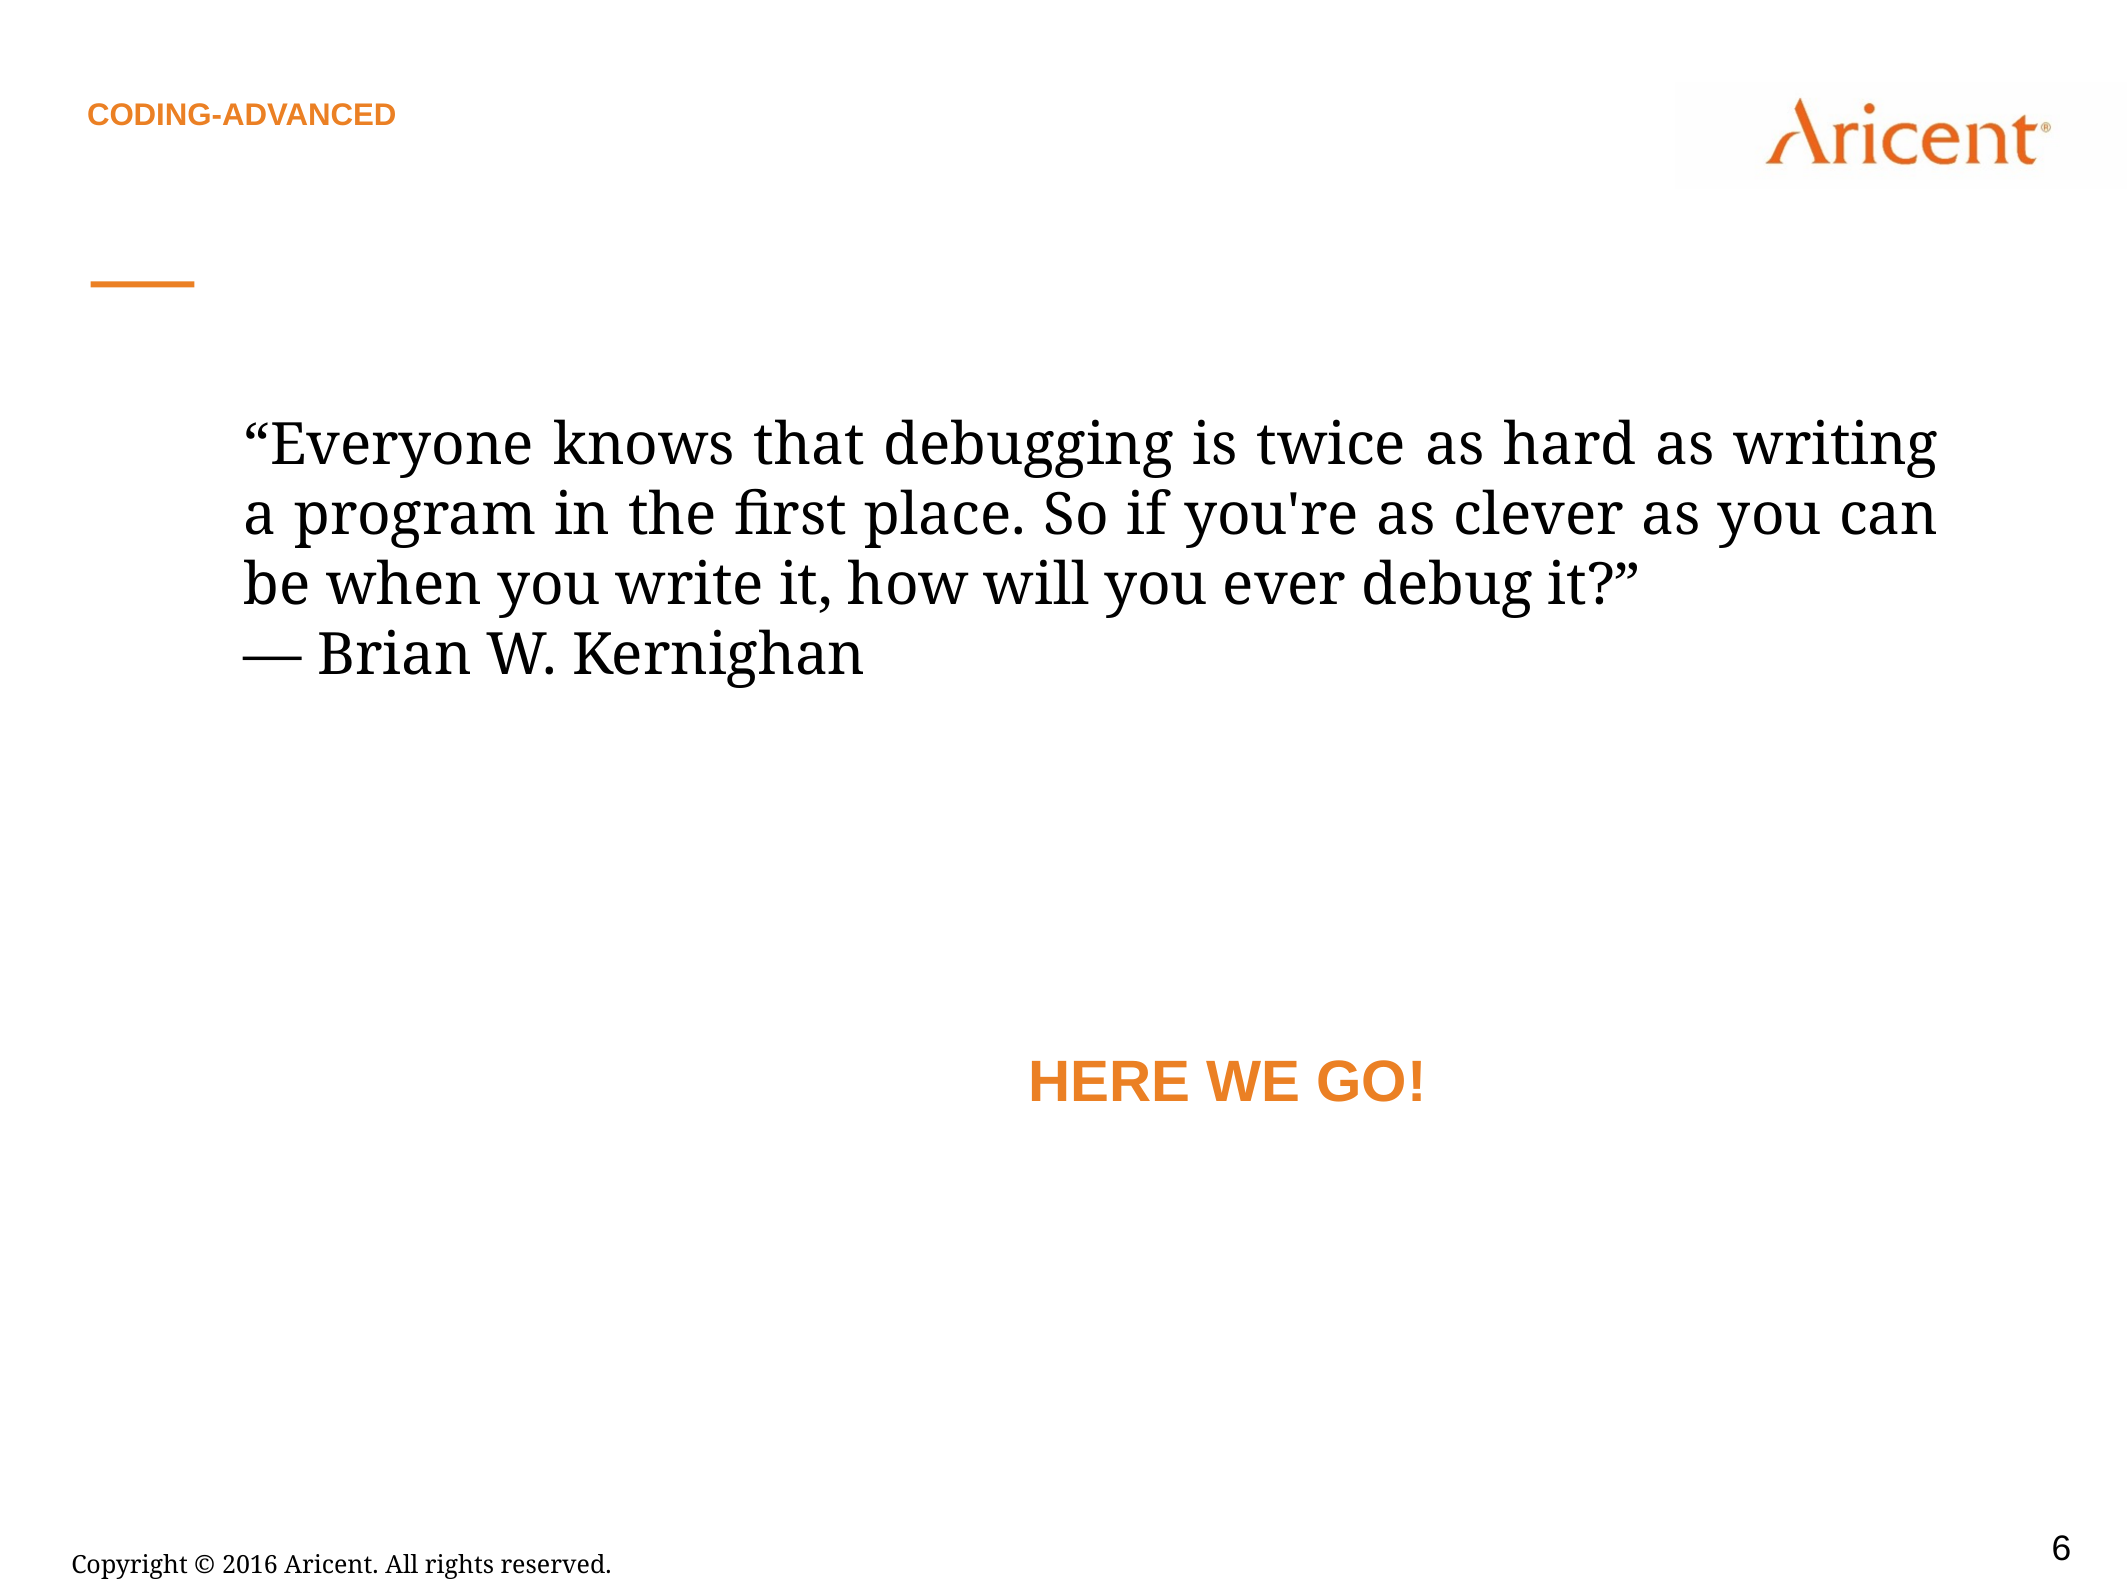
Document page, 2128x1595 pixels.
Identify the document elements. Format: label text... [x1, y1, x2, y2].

text_box “Everyone knows that debugging is twice as hard as writing a program in the first place. So if you're as clever as you can be when you write it, how will you ever debug it?” ― Brian W. Kernighan [229, 398, 1954, 694]
list Here we go! [696, 948, 1442, 1121]
list Coding-Advanced [72, 46, 1742, 140]
picture [1675, 82, 2128, 189]
